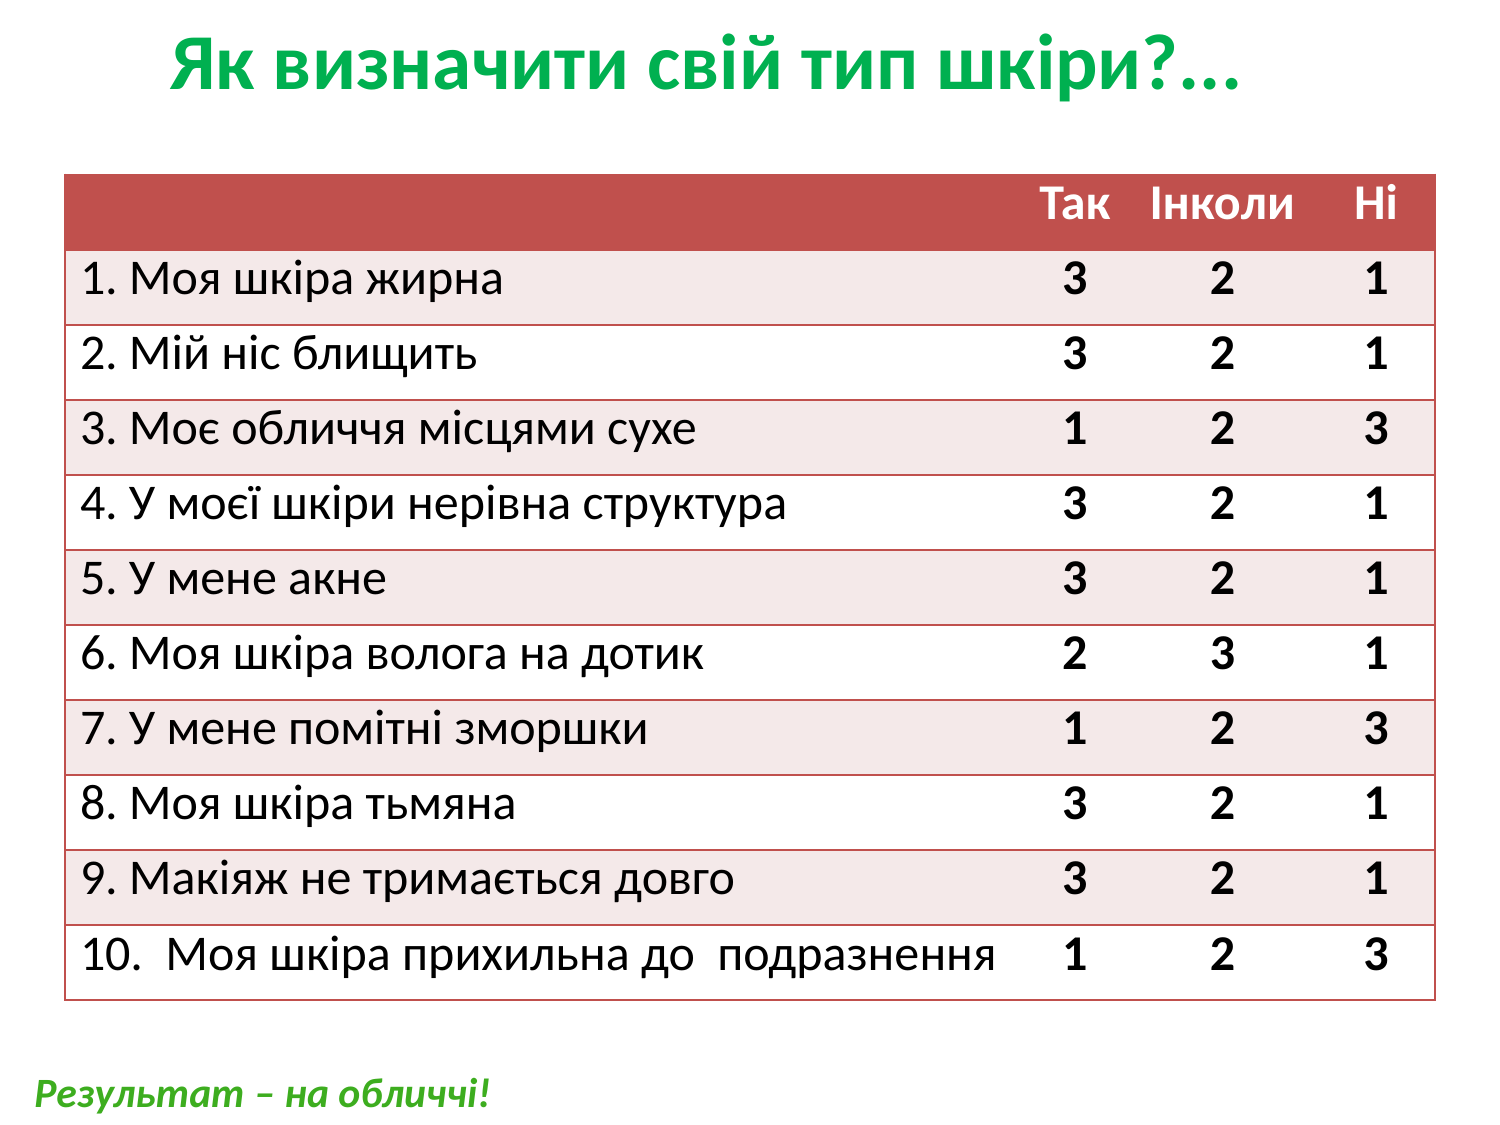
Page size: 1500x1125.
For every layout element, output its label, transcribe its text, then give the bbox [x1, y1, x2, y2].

table_cell 2 [1128, 926, 1317, 999]
table_cell 8. Моя шкіра тьмяна [66, 776, 1022, 849]
table_cell 1 [1317, 776, 1434, 849]
table_cell 1 [1022, 401, 1128, 474]
table_cell 3 [1022, 326, 1128, 399]
table_cell 1. Моя шкіра жирна [66, 251, 1022, 324]
table_cell 6. Моя шкіра волога на дотик [66, 626, 1022, 699]
table_cell 3 [1022, 251, 1128, 324]
table_header Ні [1317, 175, 1434, 249]
table_cell 2 [1128, 401, 1317, 474]
table_cell 3 [1022, 851, 1128, 924]
table_cell 3. Моє обличчя місцями сухе [66, 401, 1022, 474]
table_cell 2 [1128, 851, 1317, 924]
table_cell 10. Моя шкіра прихильна до подразнення [66, 926, 1022, 999]
table_cell 2 [1128, 701, 1317, 774]
table_cell 1 [1022, 701, 1128, 774]
table_cell 2 [1128, 251, 1317, 324]
table_cell 7. У мене помітні зморшки [66, 701, 1022, 774]
table_cell 2 [1128, 551, 1317, 624]
table_cell 3 [1317, 401, 1434, 474]
table_cell 1 [1317, 626, 1434, 699]
table_header Так [1022, 175, 1128, 249]
table_cell 2 [1128, 476, 1317, 549]
table_header [66, 175, 1022, 249]
table_cell 1 [1317, 551, 1434, 624]
table_cell 4. У моєї шкіри нерівна структура [66, 476, 1022, 549]
table_cell 3 [1128, 626, 1317, 699]
text_box Як визначити свій тип шкіри?... [155, 2, 1345, 113]
table_cell 2 [1022, 626, 1128, 699]
table_cell 1 [1317, 326, 1434, 399]
table_cell 2 [1128, 776, 1317, 849]
table_cell 1 [1317, 251, 1434, 324]
table_cell 2 [1128, 326, 1317, 399]
text_box Результат – на обличчі! [0, 1058, 526, 1125]
table_cell 3 [1317, 926, 1434, 999]
table_cell 1 [1317, 476, 1434, 549]
table_cell 9. Макіяж не тримається довго [66, 851, 1022, 924]
table_cell 5. У мене акне [66, 551, 1022, 624]
table_cell 1 [1022, 926, 1128, 999]
table_cell 3 [1317, 701, 1434, 774]
table_cell 1 [1317, 851, 1434, 924]
table_cell 3 [1022, 476, 1128, 549]
table_cell 3 [1022, 551, 1128, 624]
table_cell 3 [1022, 776, 1128, 849]
table_header Інколи [1128, 175, 1317, 249]
table_cell 2. Мій ніс блищить [66, 326, 1022, 399]
